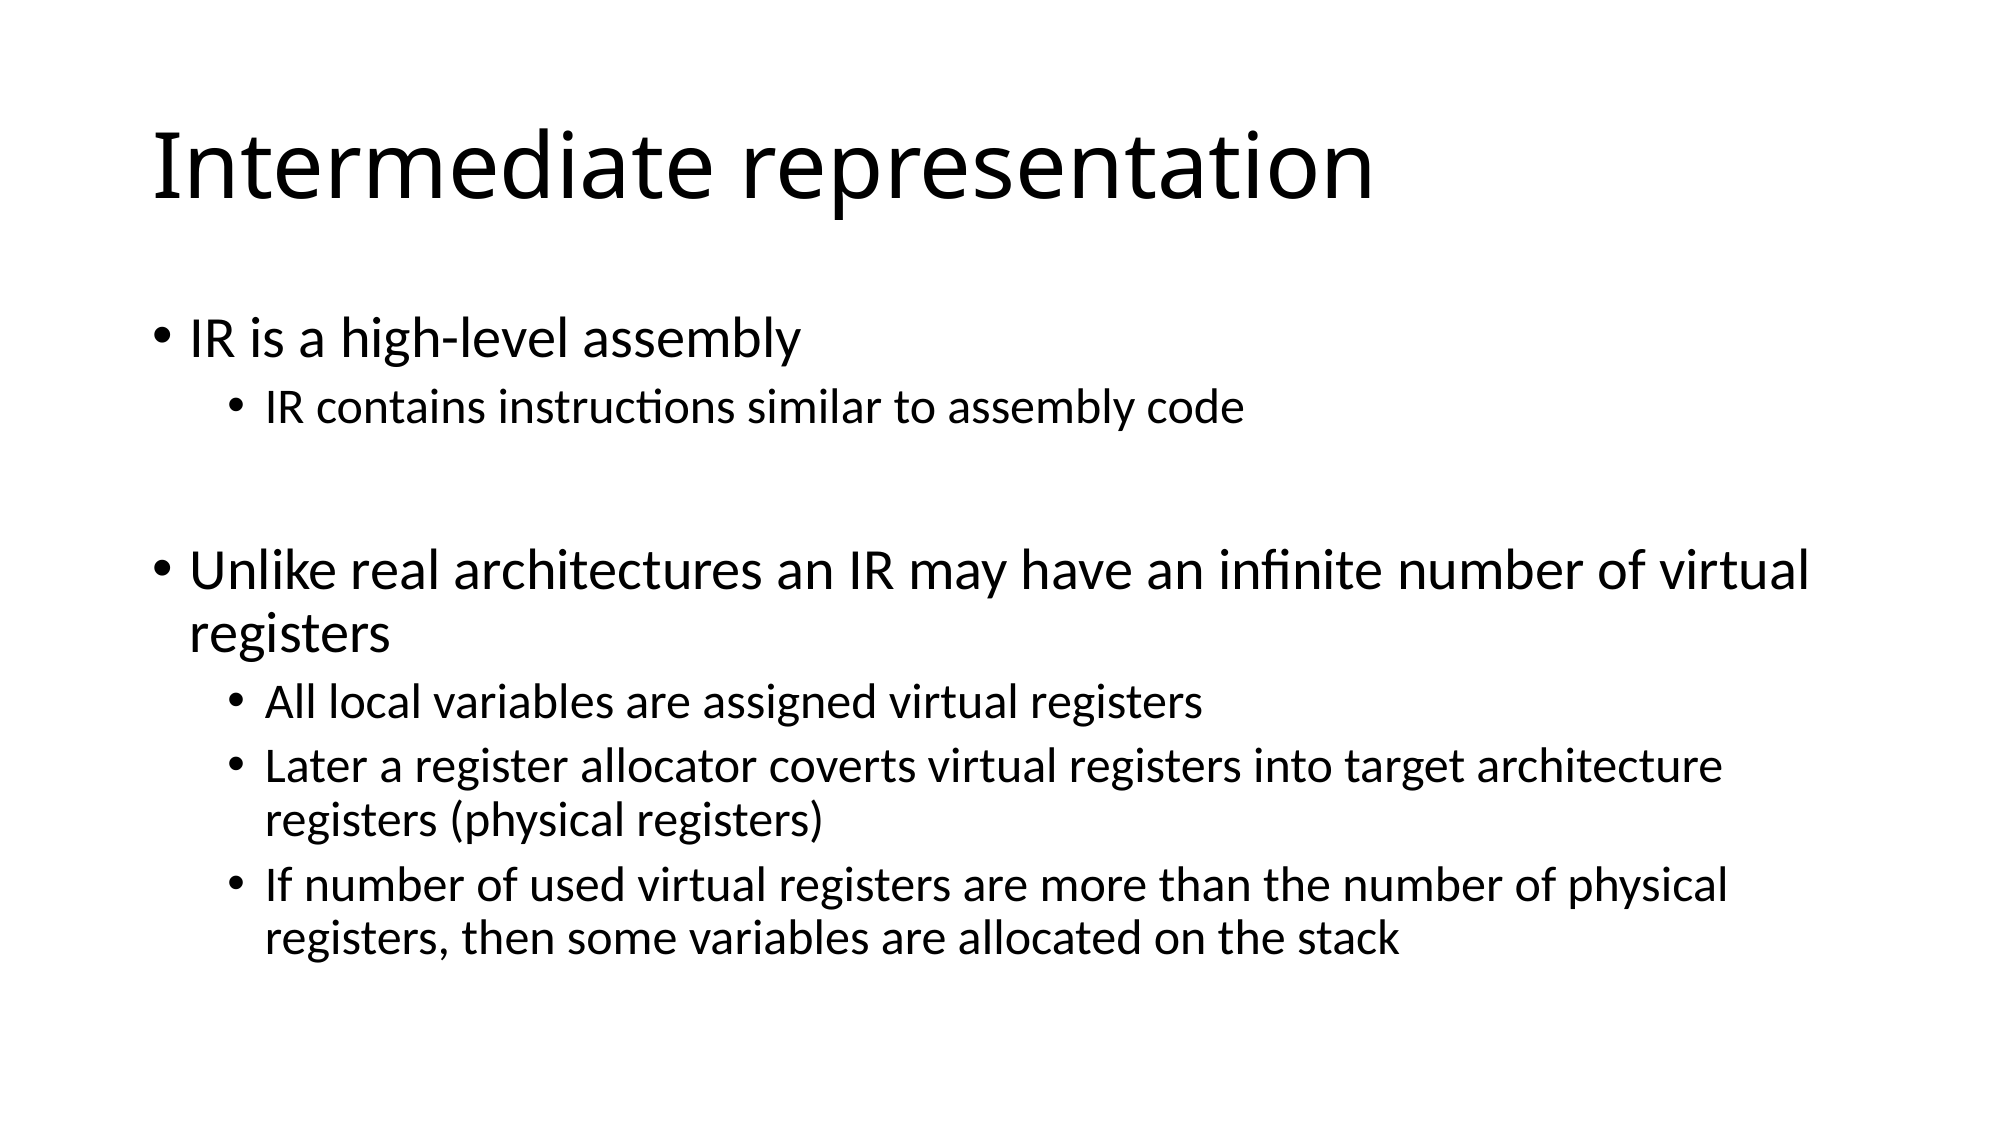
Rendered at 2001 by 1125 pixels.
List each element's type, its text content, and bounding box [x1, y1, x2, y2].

title Intermediate representation [137, 59, 1863, 278]
list IR is a high-level assembly IR contains instructions similar to assembly code Unlike real architectures an IR may have an infinite number of virtual registers All local variables are assigned virtual registers Later a register allocator coverts virtual registers into target architecture registers (physical registers) If number of used virtual registers are more than the number of physical registers, then some variables are allocated on the stack [137, 299, 1863, 1014]
